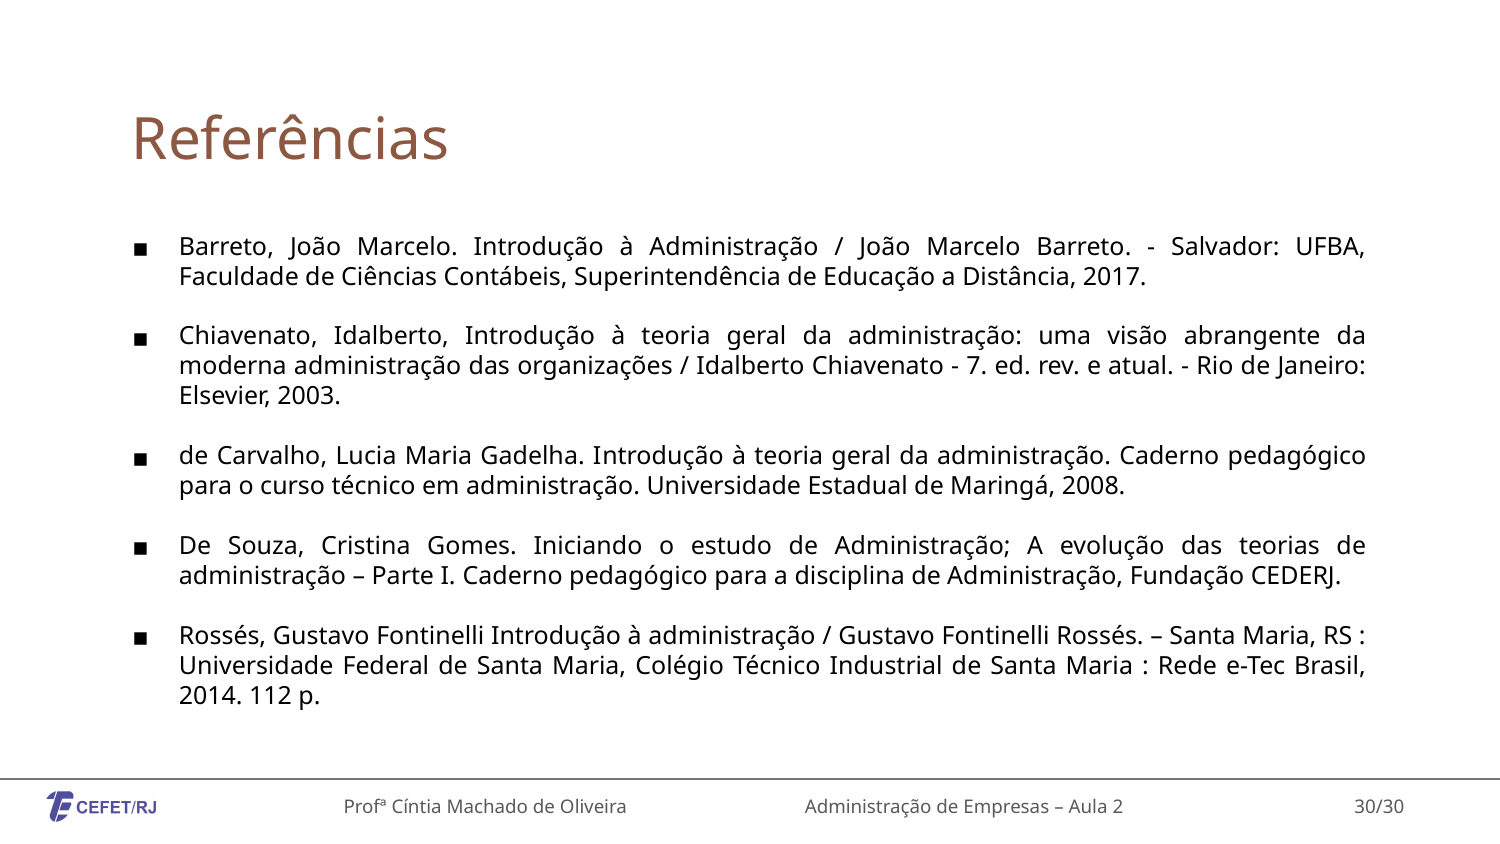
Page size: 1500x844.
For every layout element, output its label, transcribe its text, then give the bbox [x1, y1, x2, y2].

text_box Referências [116, 93, 1383, 179]
text_box Profª Cíntia Machado de Oliveira [309, 787, 661, 832]
text_box 30/30 [1304, 787, 1454, 832]
picture [45, 791, 158, 822]
text_box Barreto, João Marcelo. Introdução à Administração / João Marcelo Barreto. - Salvador: UFBA, Faculdade de Ciências Contábeis, Superintendência de Educação a Distância, 2017. Chiavenato, Idalberto, Introdução à teoria geral da administração: uma visão abrangente da moderna administração das organizações / Idalberto Chiavenato - 7. ed. rev. e atual. - Rio de Janeiro: Elsevier, 2003. de Carvalho, Lucia Maria Gadelha. Introdução à teoria geral da administração. Caderno pedagógico para o curso técnico em administração. Universidade Estadual de Maringá, 2008. De Souza, Cristina Gomes. Iniciando o estudo de Administração; A evolução das teorias de administração – Parte I. Caderno pedagógico para a disciplina de Administração, Fundação CEDERJ. Rossés, Gustavo Fontinelli Introdução à administração / Gustavo Fontinelli Rossés. – Santa Maria, RS : Universidade Federal de Santa Maria, Colégio Técnico Industrial de Santa Maria : Rede e-Tec Brasil, 2014. 112 p. [116, 222, 1383, 717]
text_box Administração de Empresas – Aula 2 [782, 787, 1146, 832]
